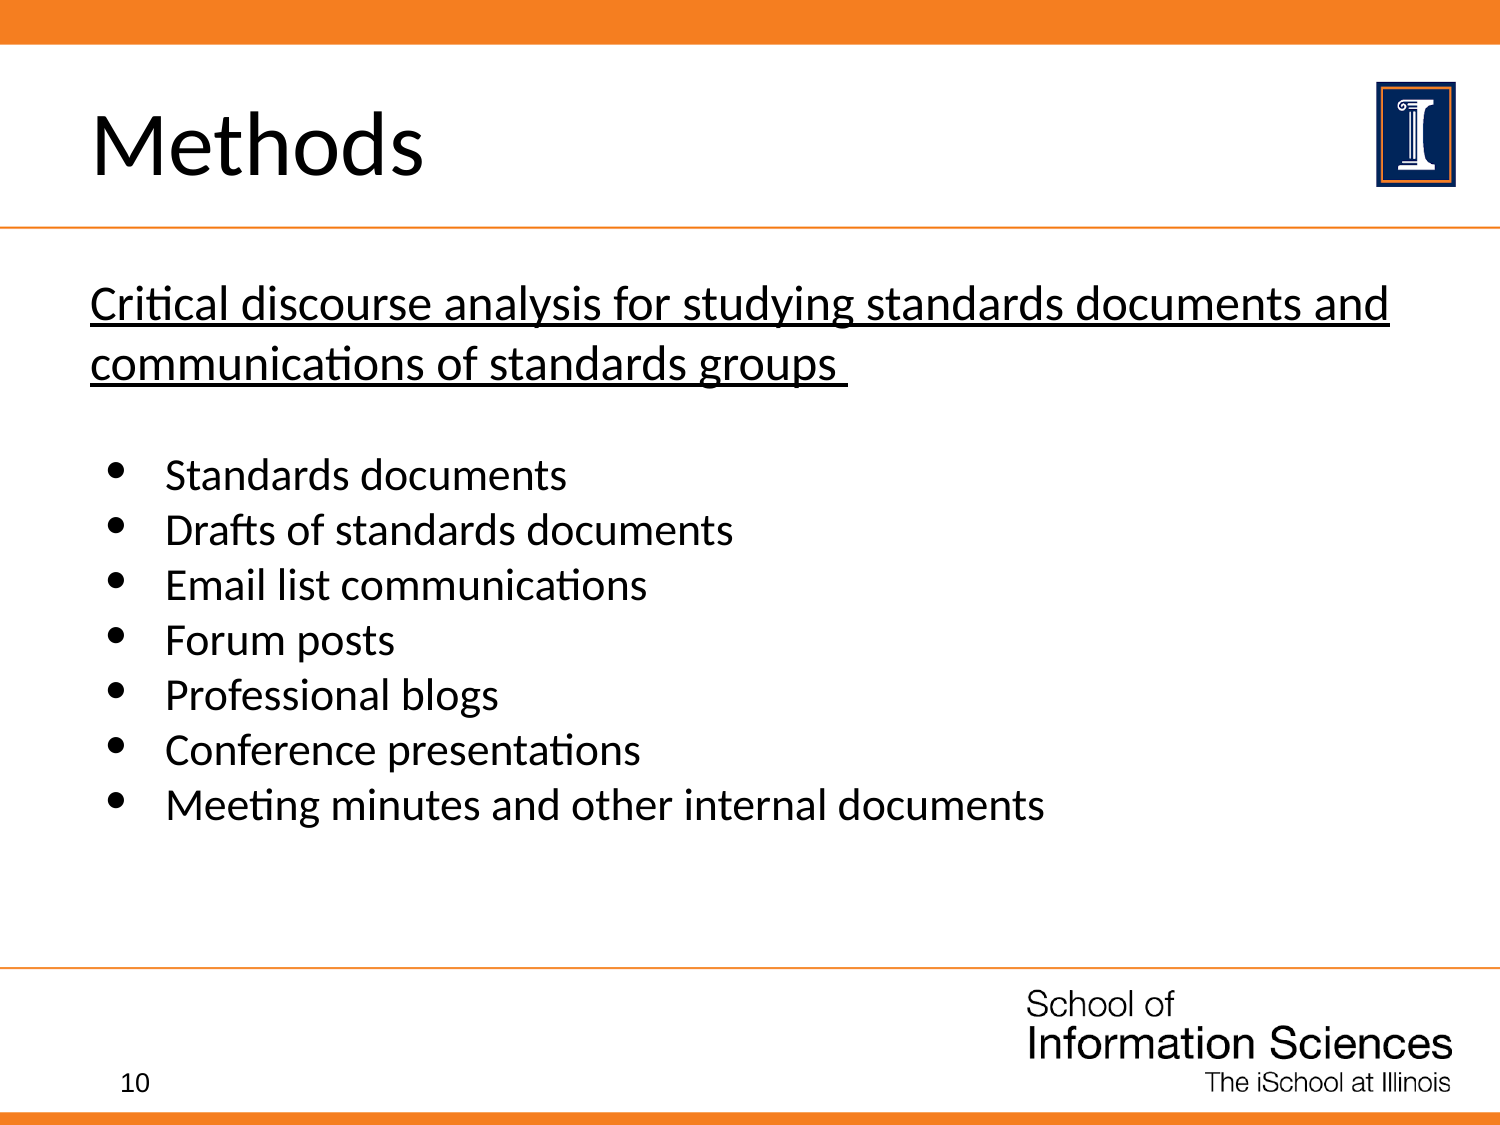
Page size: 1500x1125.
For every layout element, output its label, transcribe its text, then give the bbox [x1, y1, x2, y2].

picture [0, 0, 1500, 1125]
list Critical discourse analysis for studying standards documents and communications of standards groups Standards documents Drafts of standards documents Email list communications Forum posts Professional blogs Conference presentations Meeting minutes and other internal documents [75, 262, 1425, 968]
slide_number ‹#› [75, 1038, 165, 1125]
title Methods [75, 45, 1425, 233]
